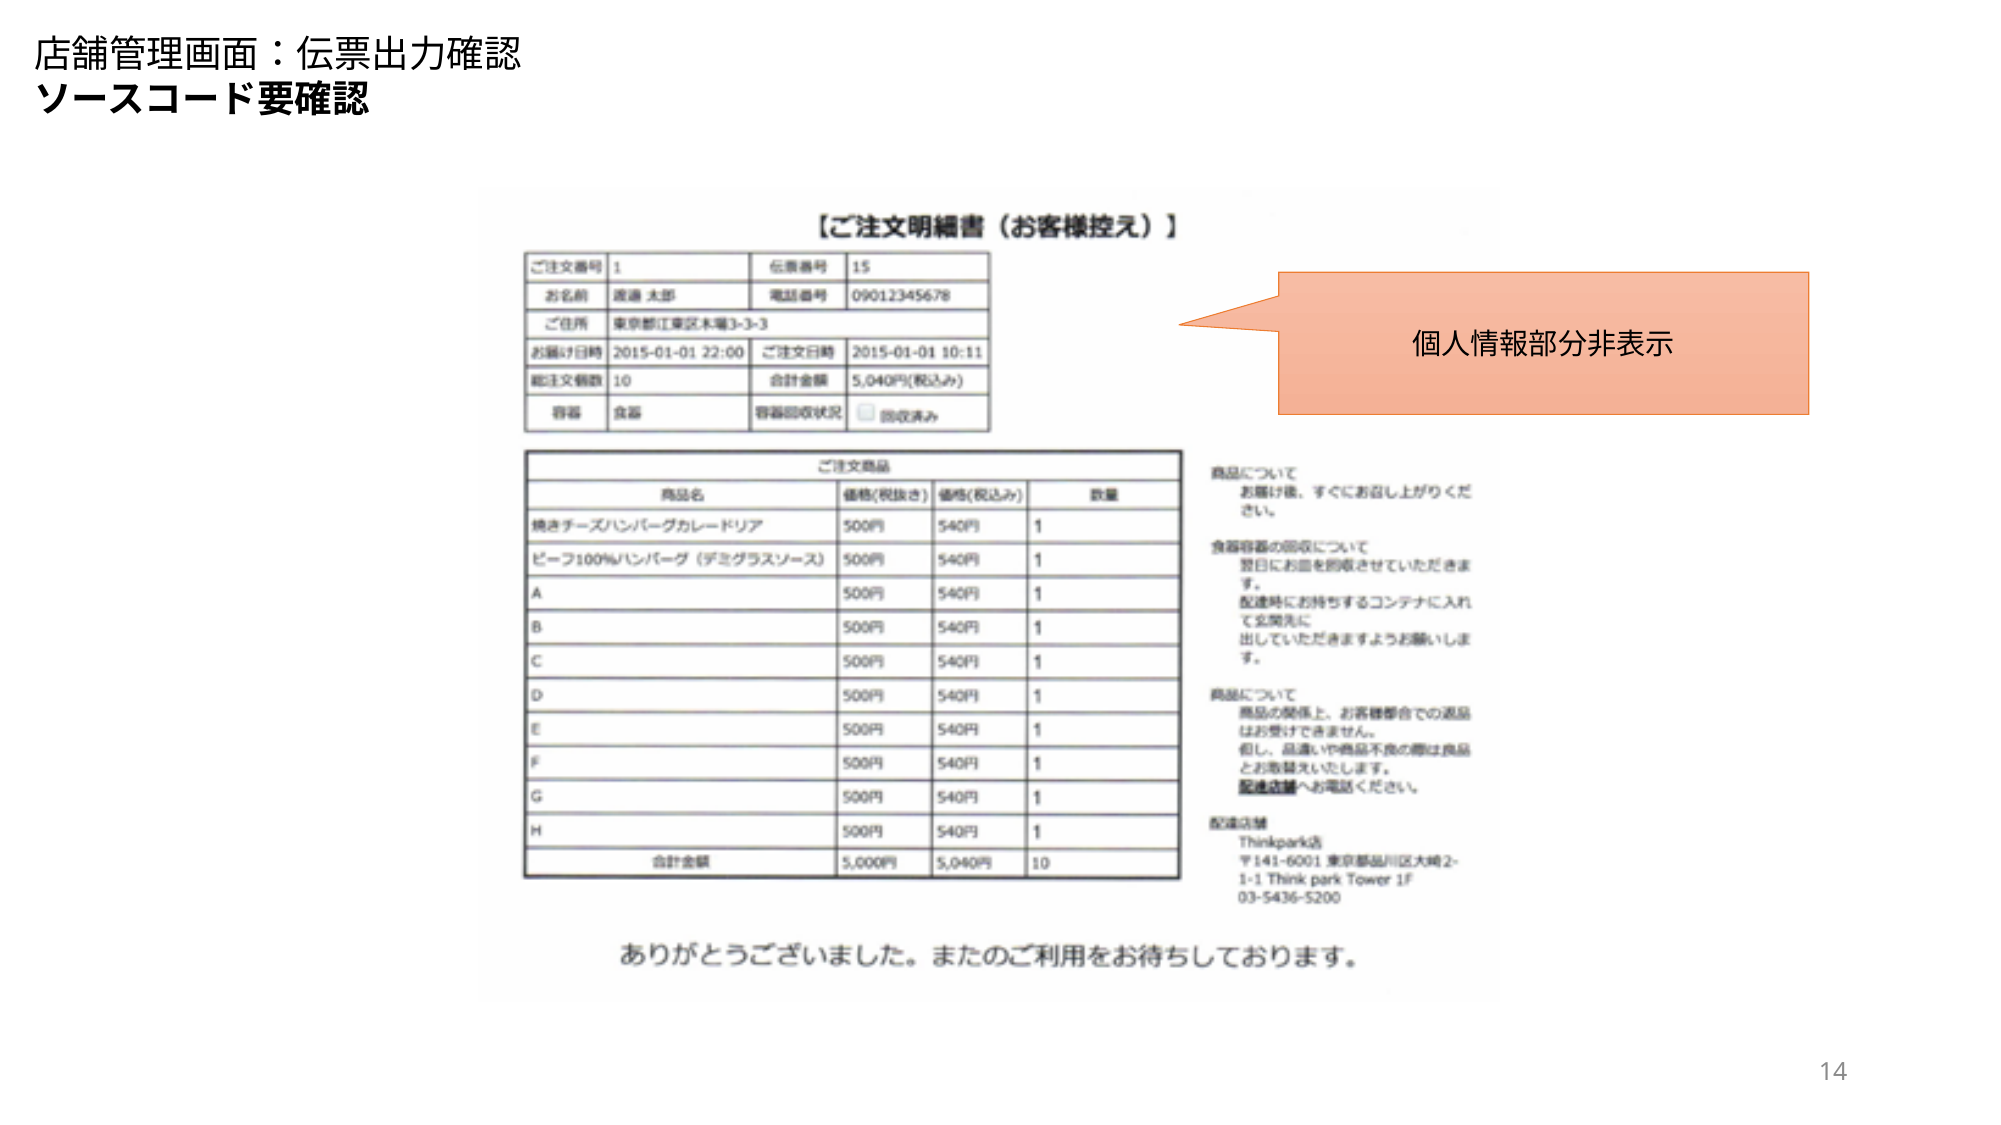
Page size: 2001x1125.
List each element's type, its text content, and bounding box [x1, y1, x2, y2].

picture [478, 187, 1500, 1002]
text_box 店舗管理画面：伝票出力確認 ソースコード要確認 [19, 0, 939, 151]
slide_number 14 [1412, 1042, 1863, 1103]
text_box 個人情報部分非表示 [1500, 271, 1810, 415]
